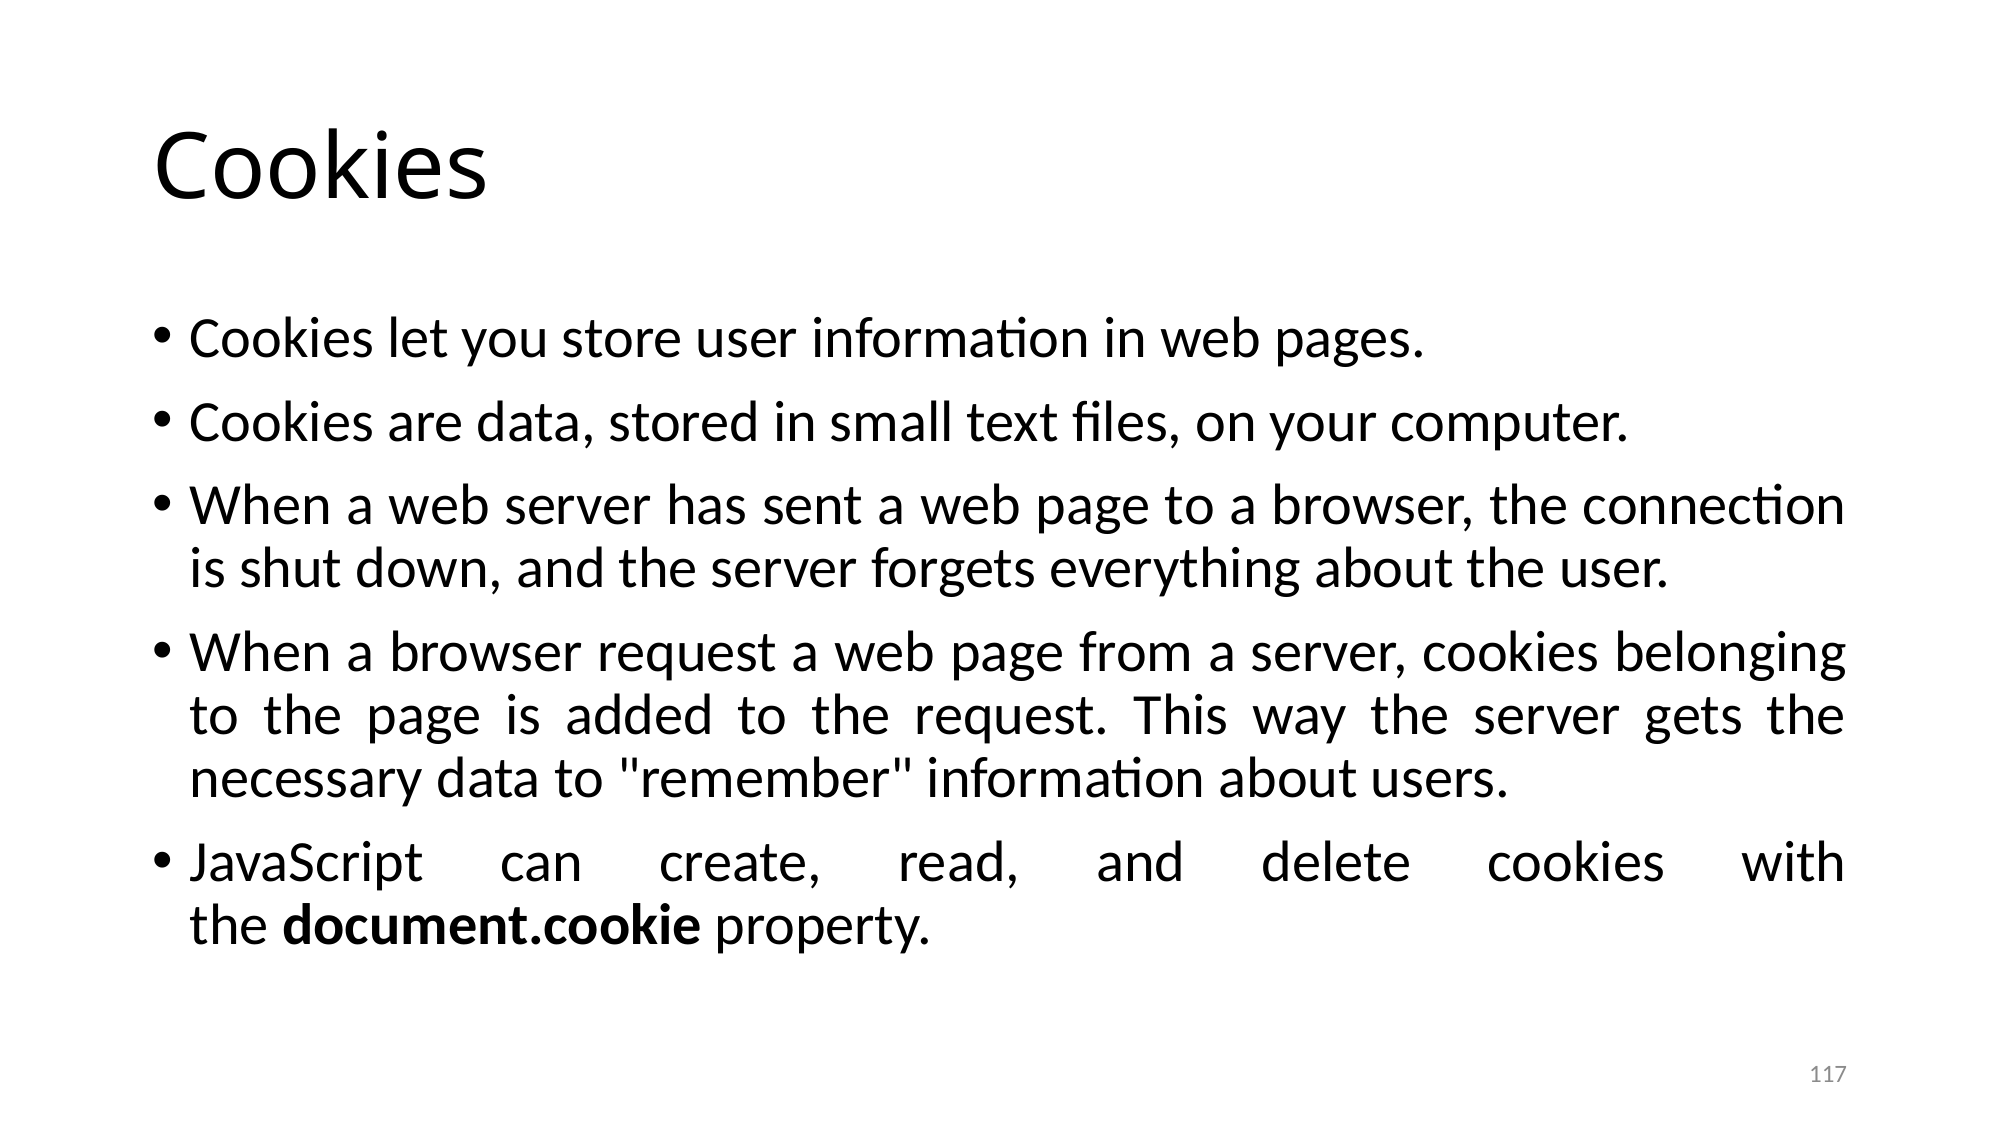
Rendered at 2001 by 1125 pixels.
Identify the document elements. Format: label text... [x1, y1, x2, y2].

list Cookies let you store user information in web pages. Cookies are data, stored in small text files, on your computer. When a web server has sent a web page to a browser, the connection is shut down, and the server forgets everything about the user. When a browser request a web page from a server, cookies belonging to the page is added to the request. This way the server gets the necessary data to "remember" information about users. JavaScript can create, read, and delete cookies with the document.cookie property. [137, 299, 1863, 1014]
slide_number 117 [1412, 1042, 1863, 1103]
title Cookies [137, 59, 1863, 278]
